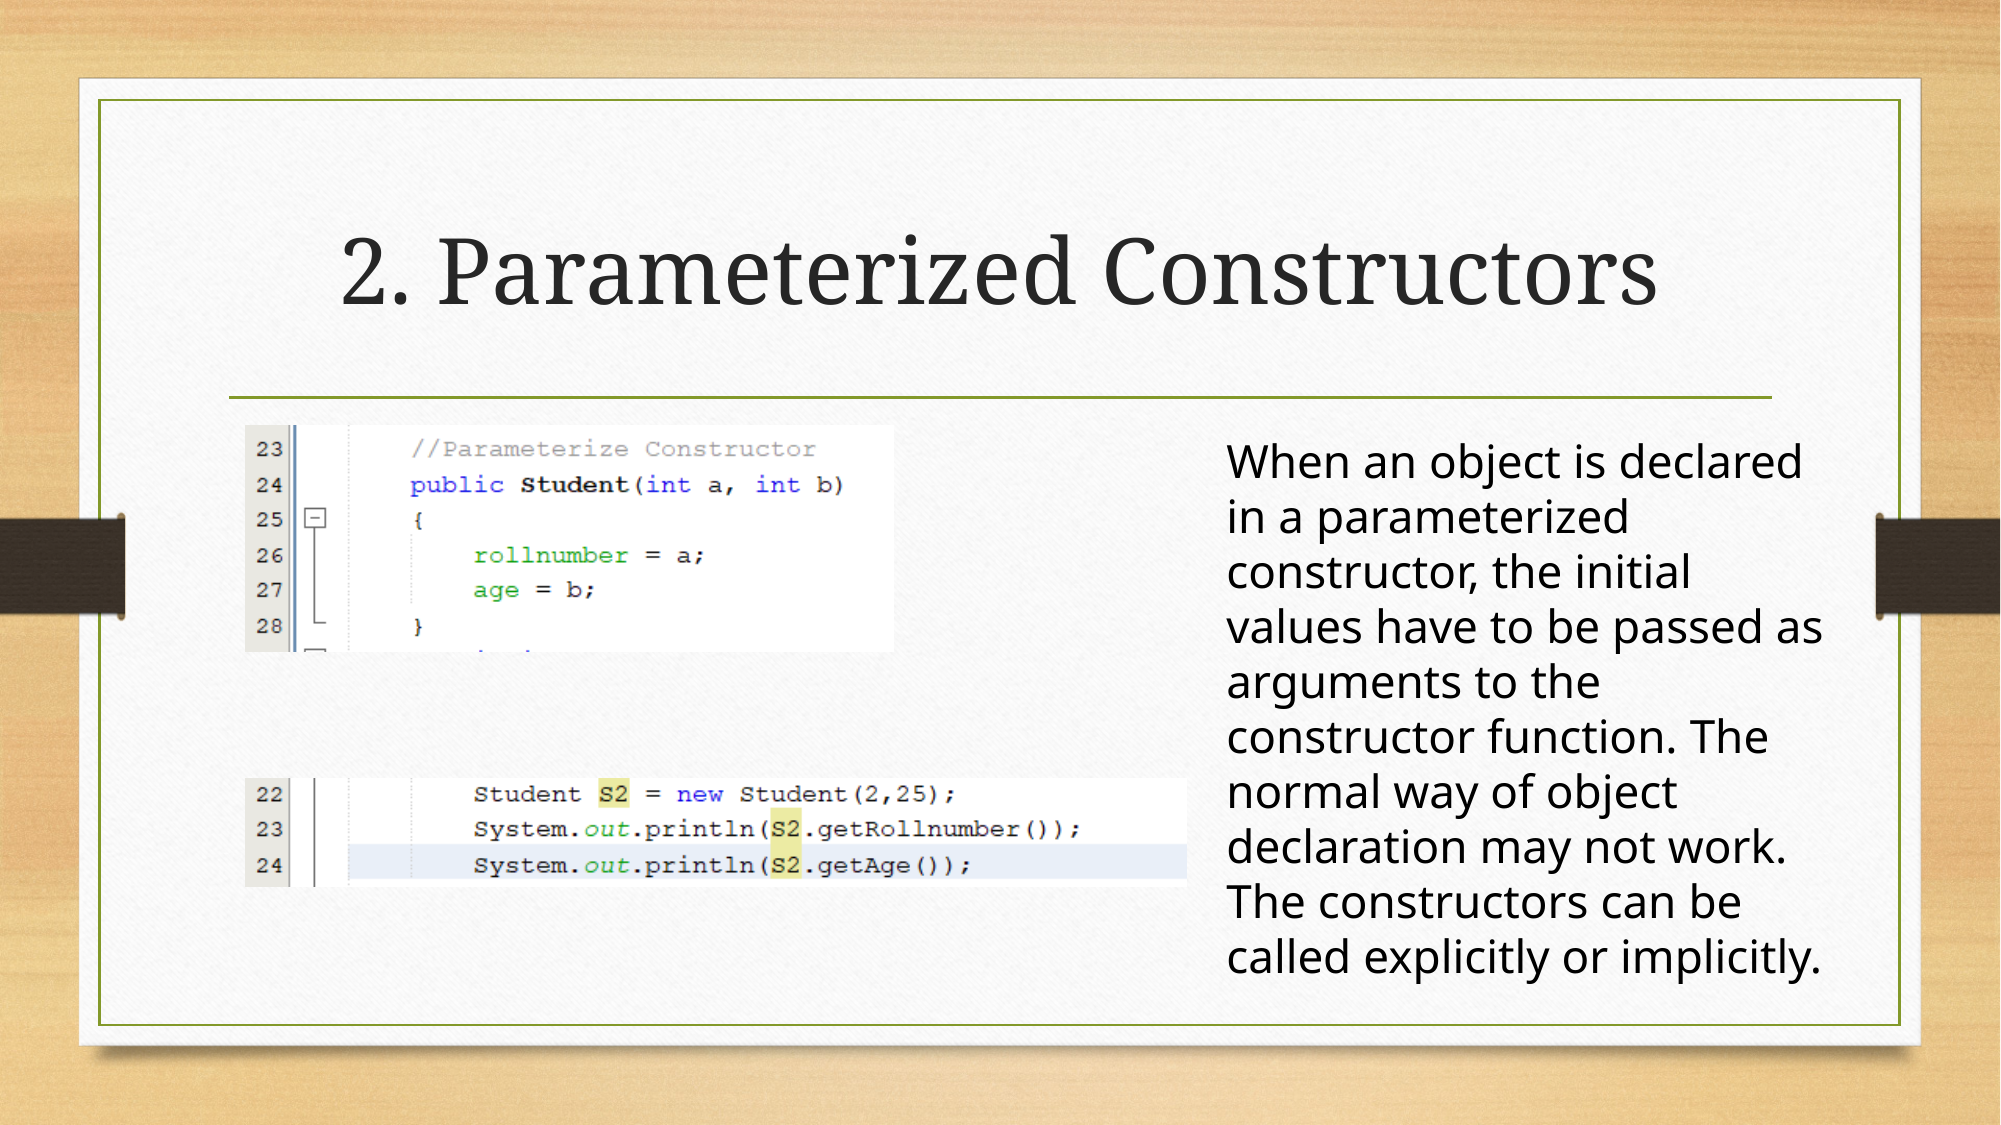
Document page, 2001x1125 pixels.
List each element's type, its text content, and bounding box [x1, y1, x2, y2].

picture [0, 0, 2001, 1125]
title 2. Parameterized Constructors [212, 161, 1788, 375]
text_box When an object is declared in a parameterized constructor, the initial values have to be passed as arguments to the constructor function. The normal way of object declaration may not work. The constructors can be called explicitly or implicitly. [1211, 425, 1848, 990]
